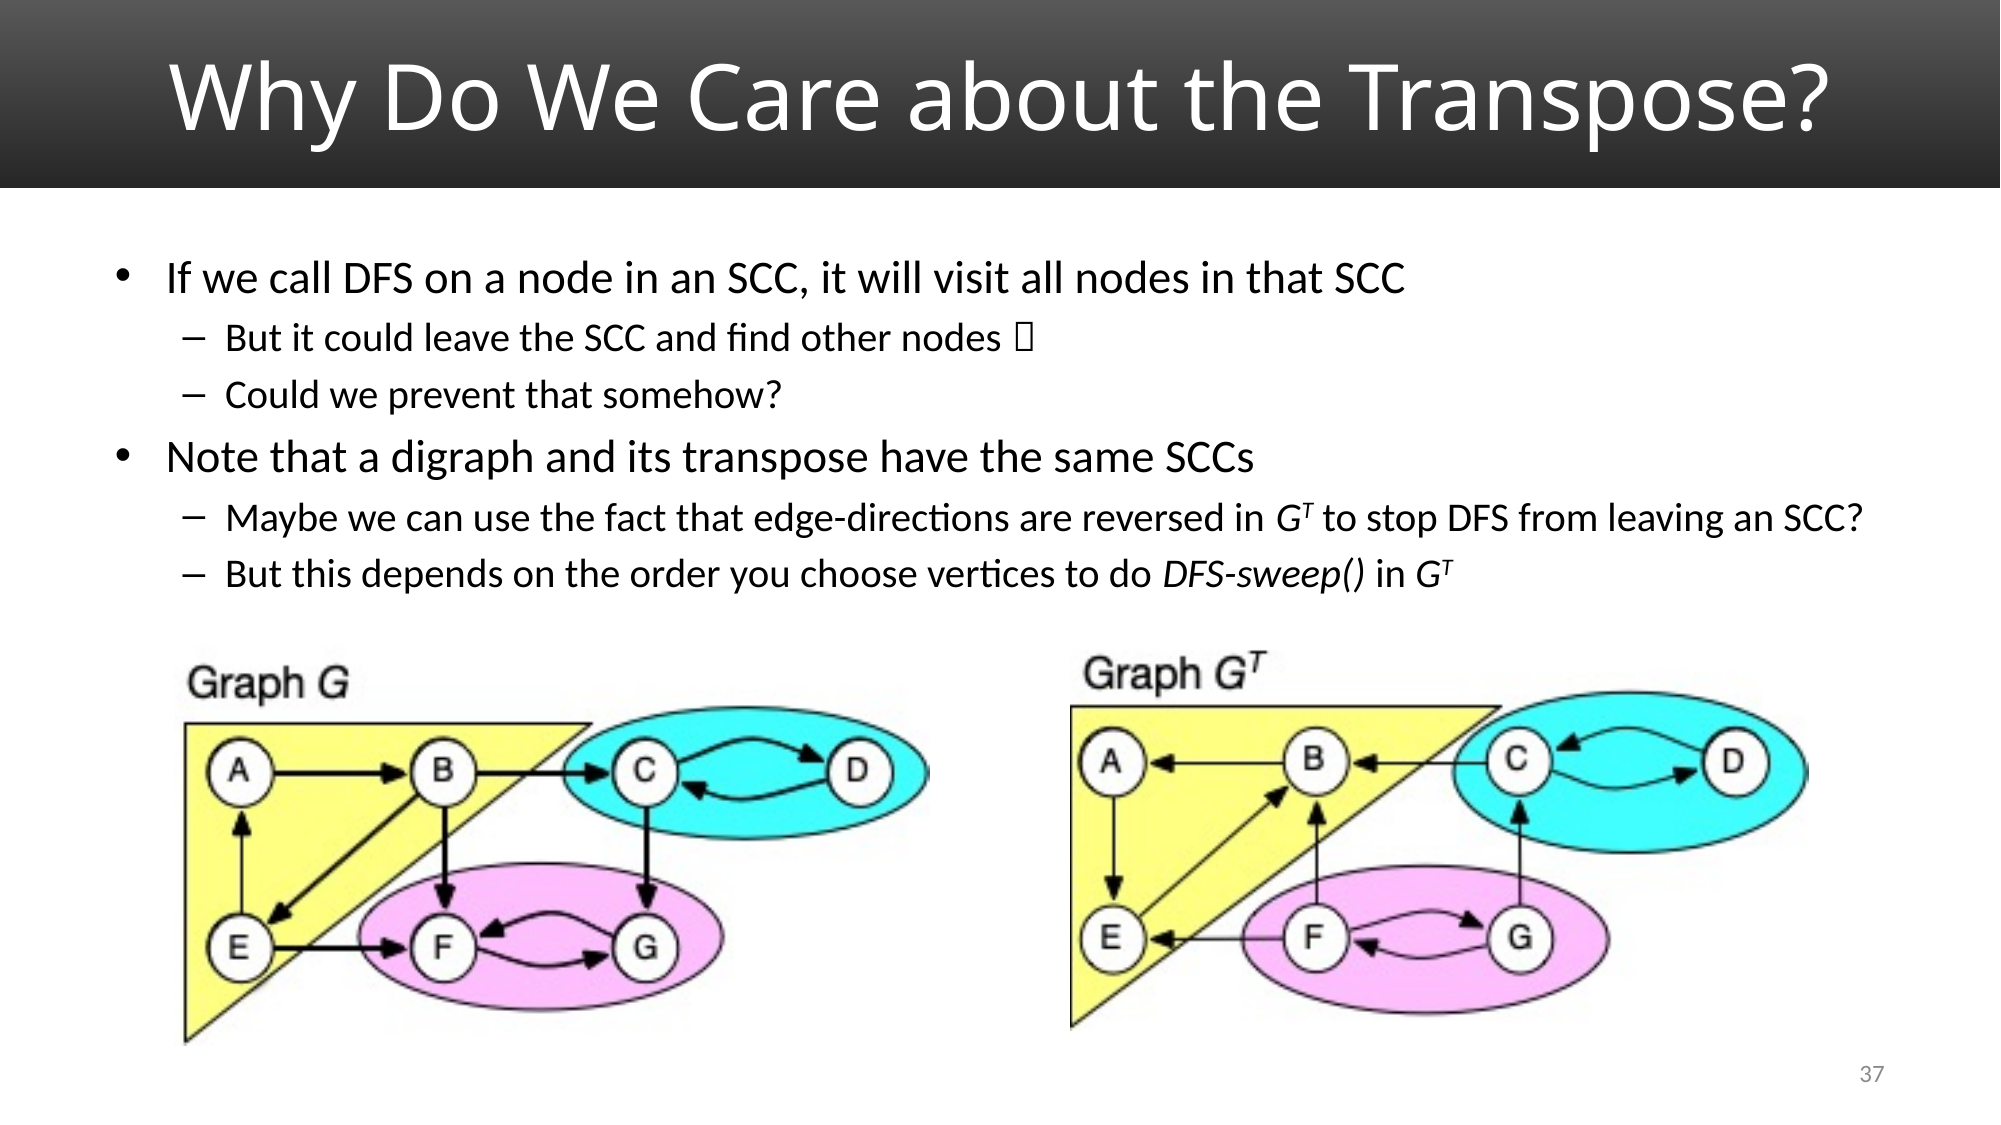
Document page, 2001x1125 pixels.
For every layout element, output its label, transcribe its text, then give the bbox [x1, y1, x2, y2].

picture [1070, 630, 1809, 1031]
list If we call DFS on a node in an SCC, it will visit all nodes in that SCC But it could leave the SCC and find other nodes  Could we prevent that somehow? Note that a digraph and its transpose have the same SCCs Maybe we can use the fact that edge-directions are reversed in GT to stop DFS from leaving an SCC? But this depends on the order you choose vertices to do DFS-sweep() in GT [99, 239, 1900, 639]
slide_number 37 [1433, 1042, 1900, 1103]
picture [174, 644, 930, 1046]
title Why Do We Care about the Transpose? [99, 24, 1900, 163]
